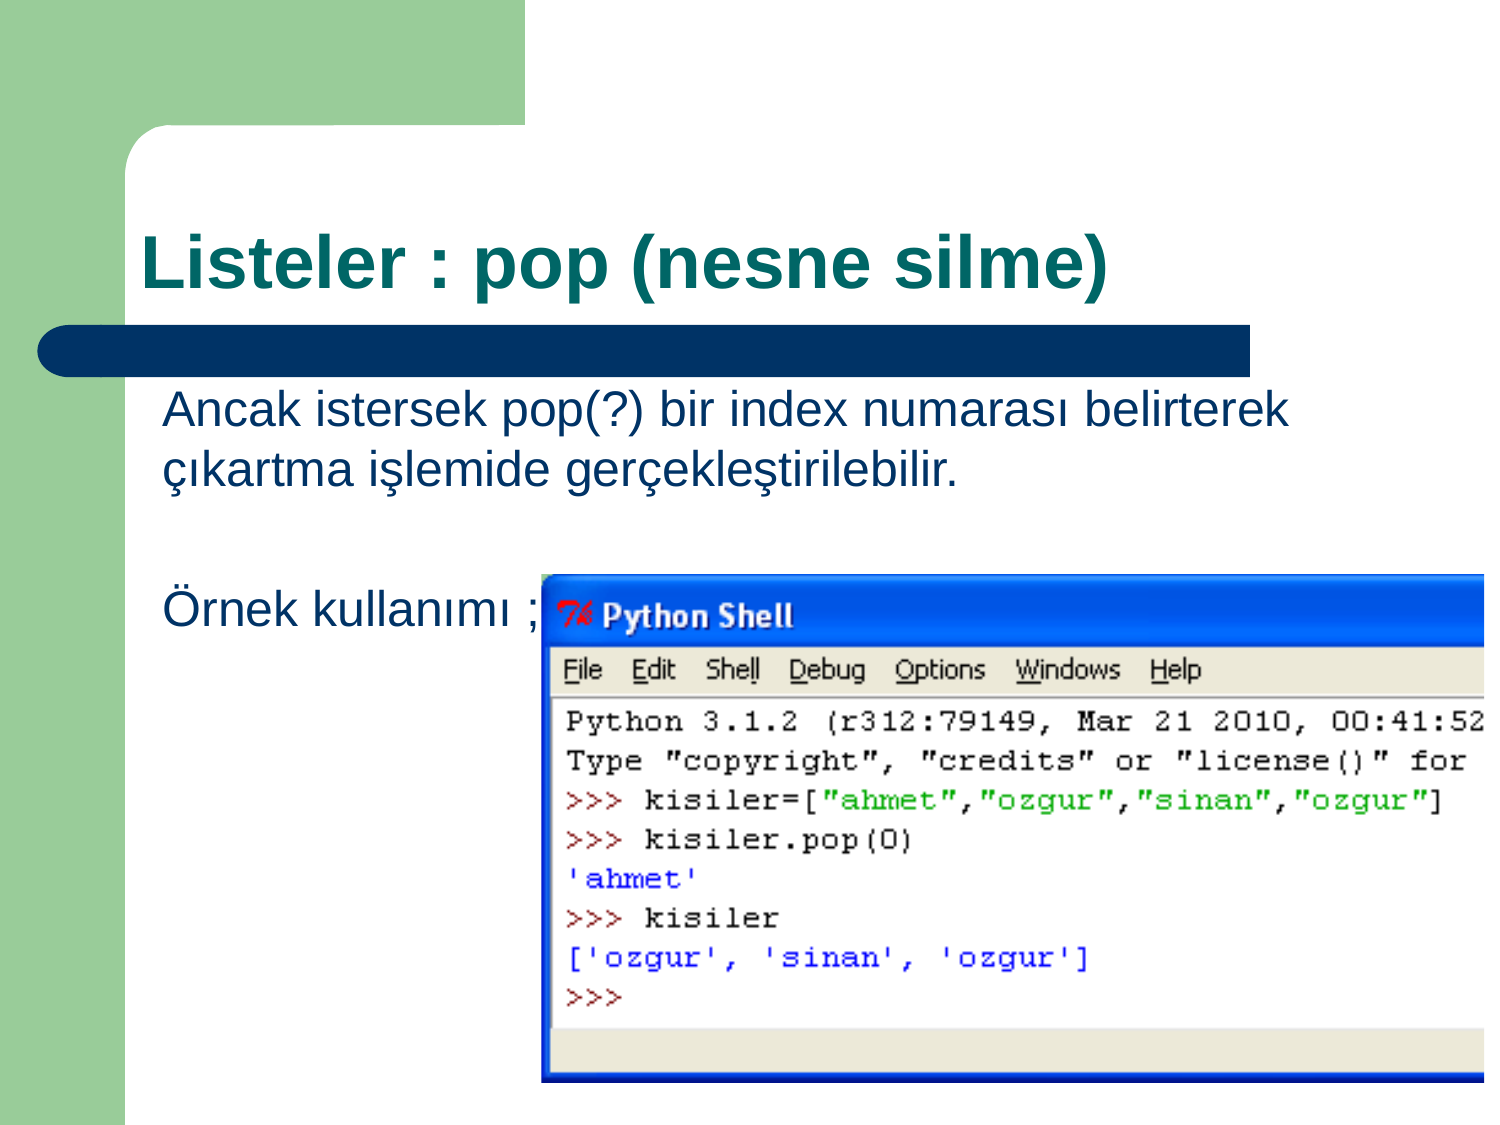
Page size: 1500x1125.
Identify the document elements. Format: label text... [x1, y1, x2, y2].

picture [541, 573, 1485, 1083]
text_box Ancak istersek pop(?) bir index numarası belirterek çıkartma işlemide gerçekleştirilebilir. Örnek kullanımı ; [147, 368, 1448, 644]
title Listeler : pop (nesne silme) [124, 124, 1426, 313]
